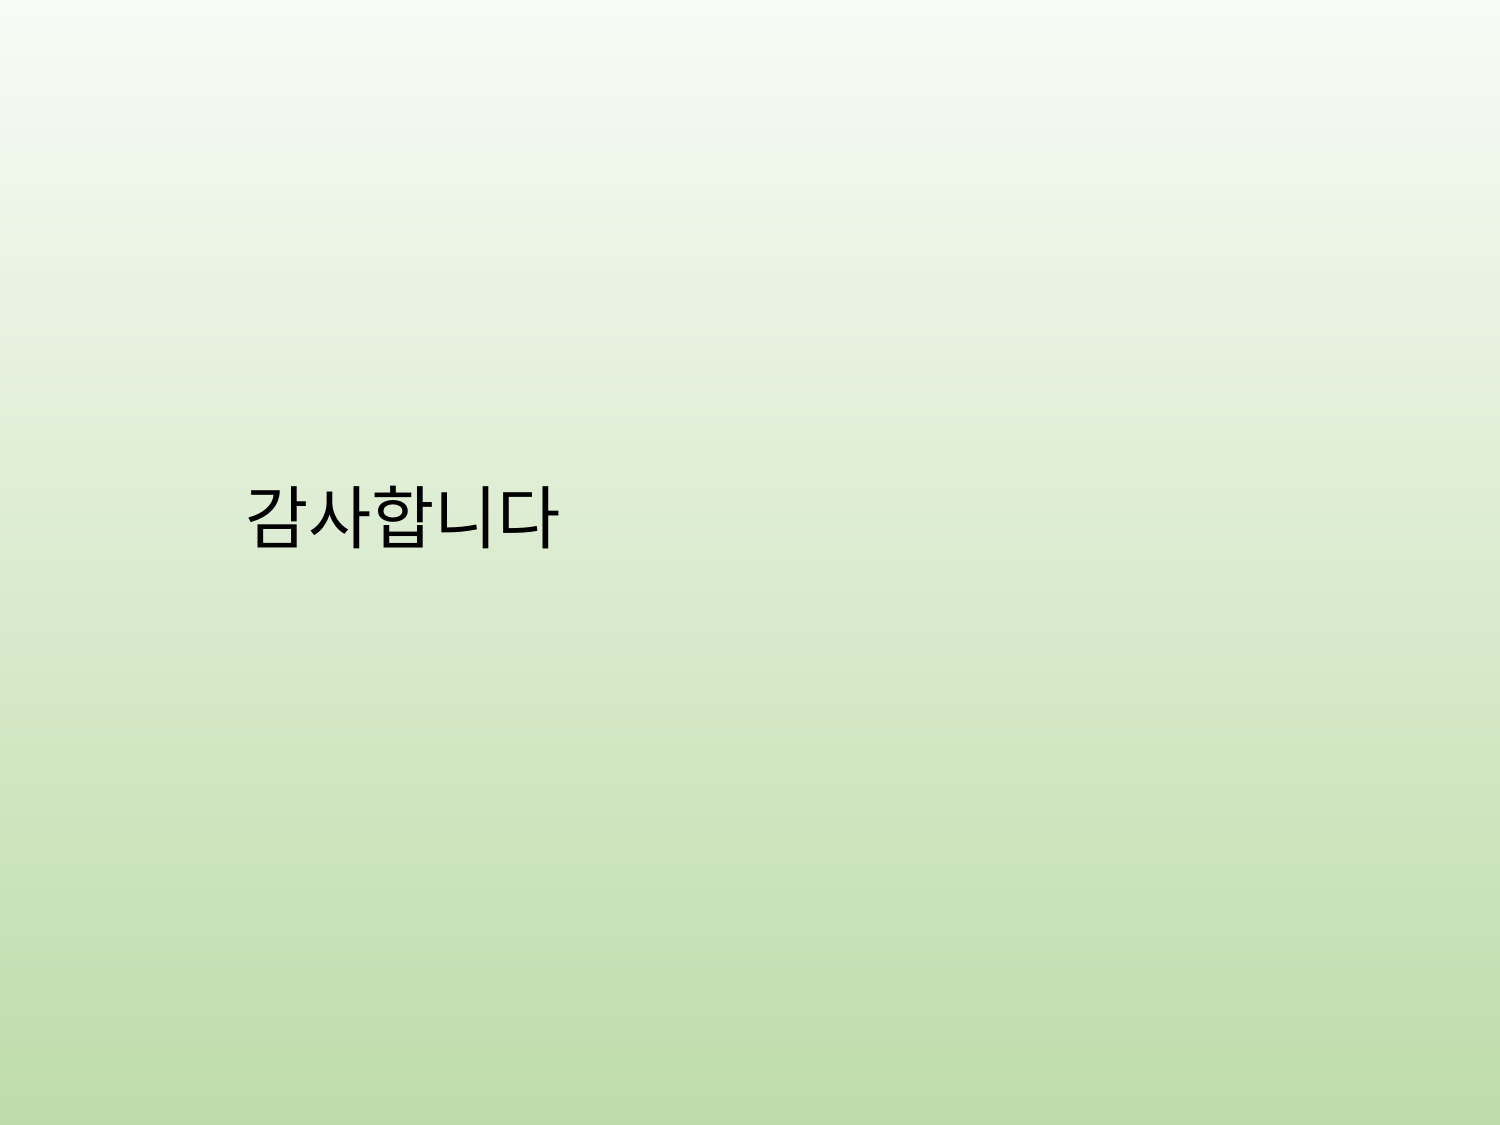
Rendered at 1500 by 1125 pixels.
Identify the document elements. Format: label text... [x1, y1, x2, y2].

title 감사합니다 [230, 349, 1500, 693]
